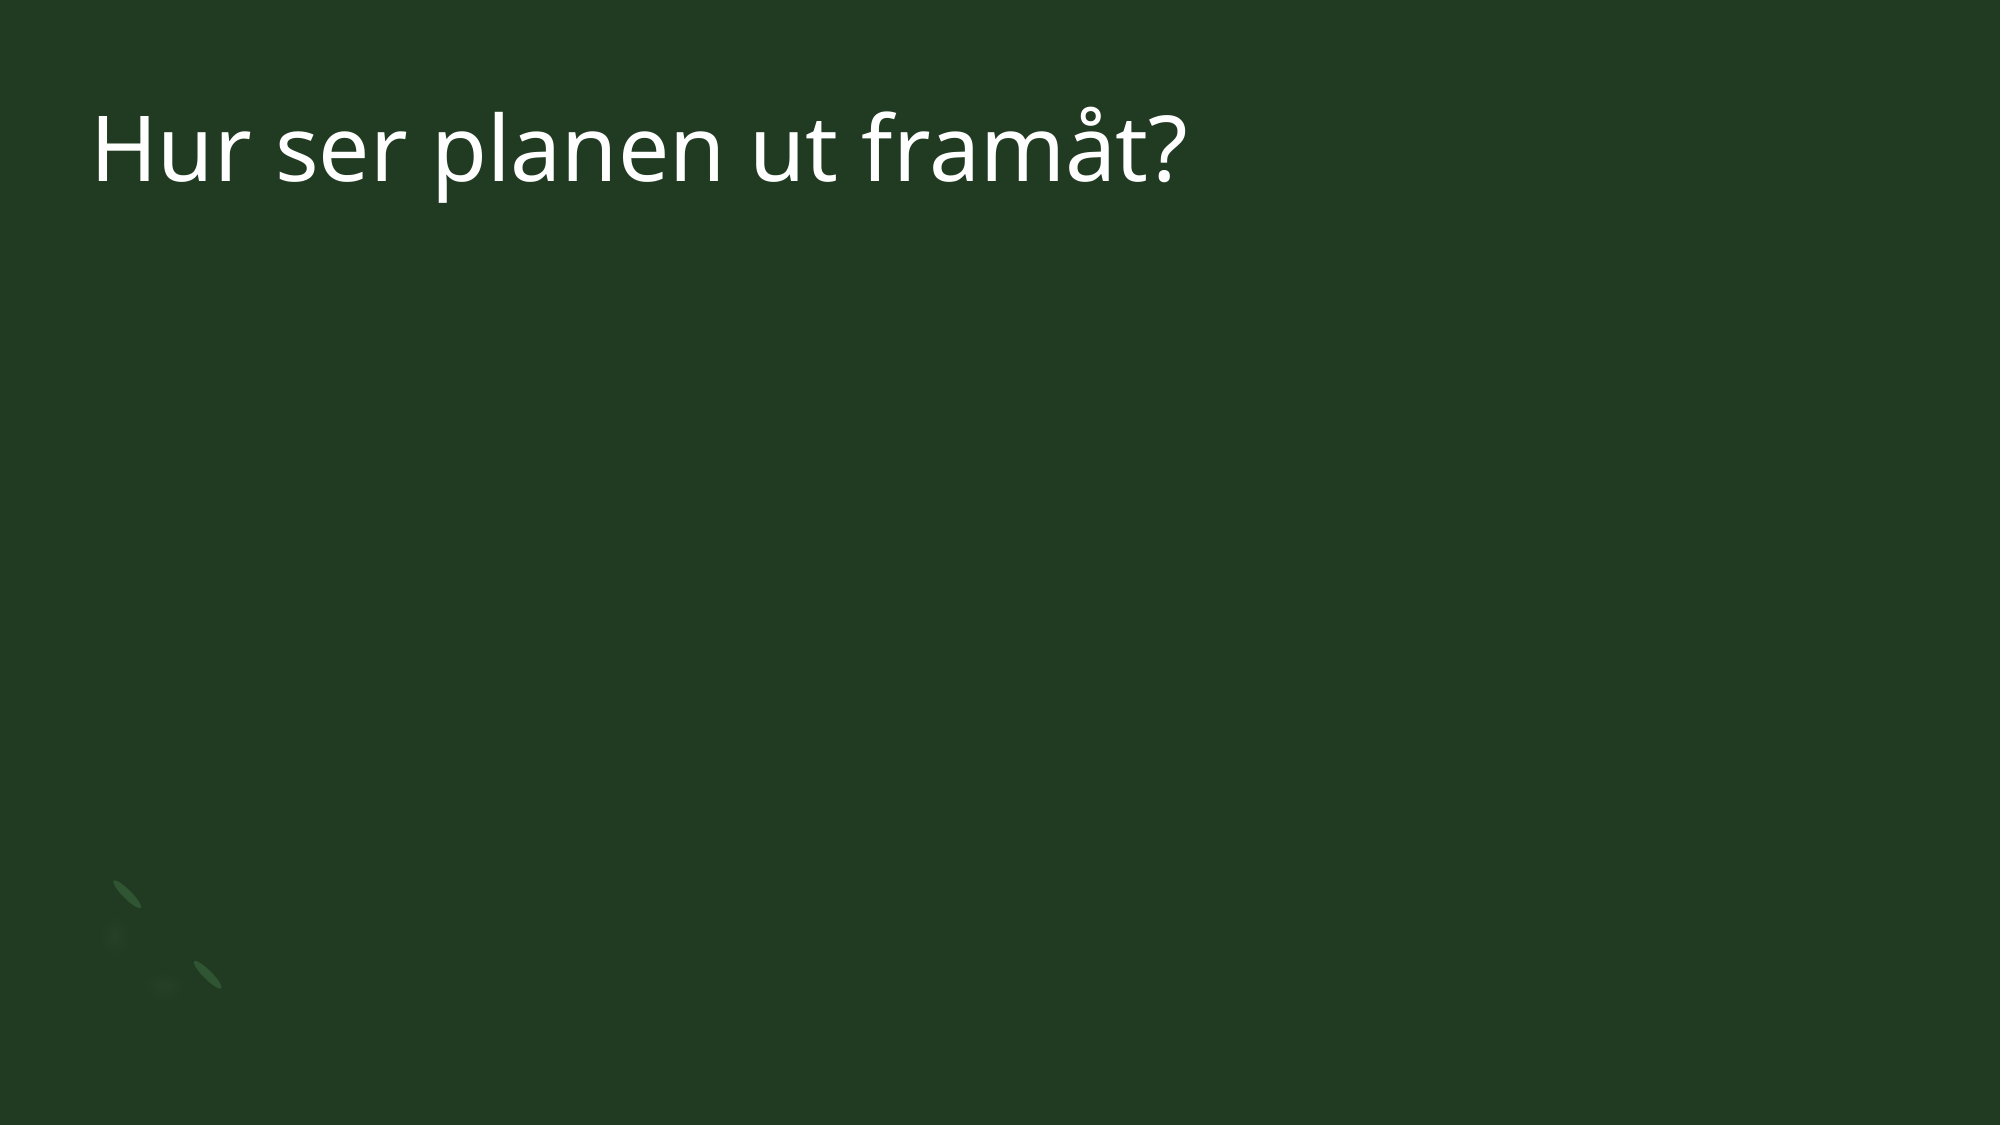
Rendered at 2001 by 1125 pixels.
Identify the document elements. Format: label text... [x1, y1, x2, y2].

title Hur ser planen ut framåt? [90, 90, 1910, 309]
